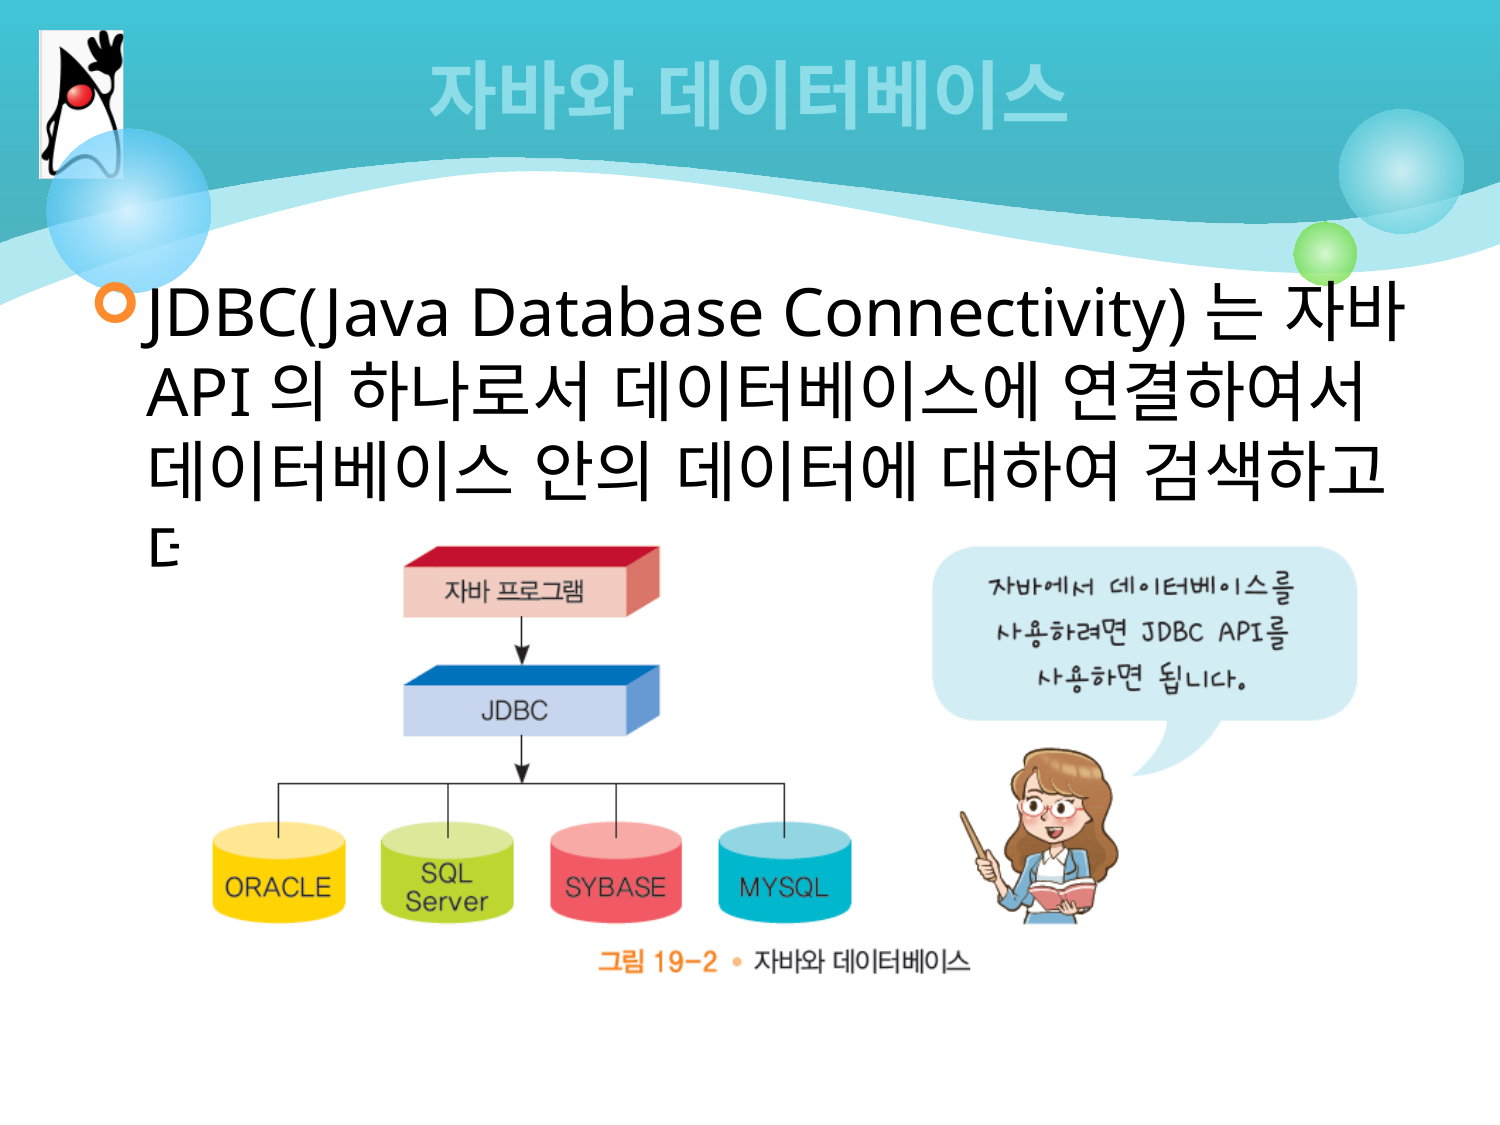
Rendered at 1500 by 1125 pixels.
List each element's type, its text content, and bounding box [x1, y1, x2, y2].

title 자바와 데이터베이스 [75, 0, 1425, 188]
list JDBC(Java Database Connectivity)는 자바 API의 하나로서 데이터베이스에 연결하여서 데이터베이스 안의 데이터에 대하여 검색하고 데이터를 변경할 수 있게 한다. [75, 262, 1425, 1005]
picture [39, 30, 75, 179]
picture [179, 506, 1384, 992]
